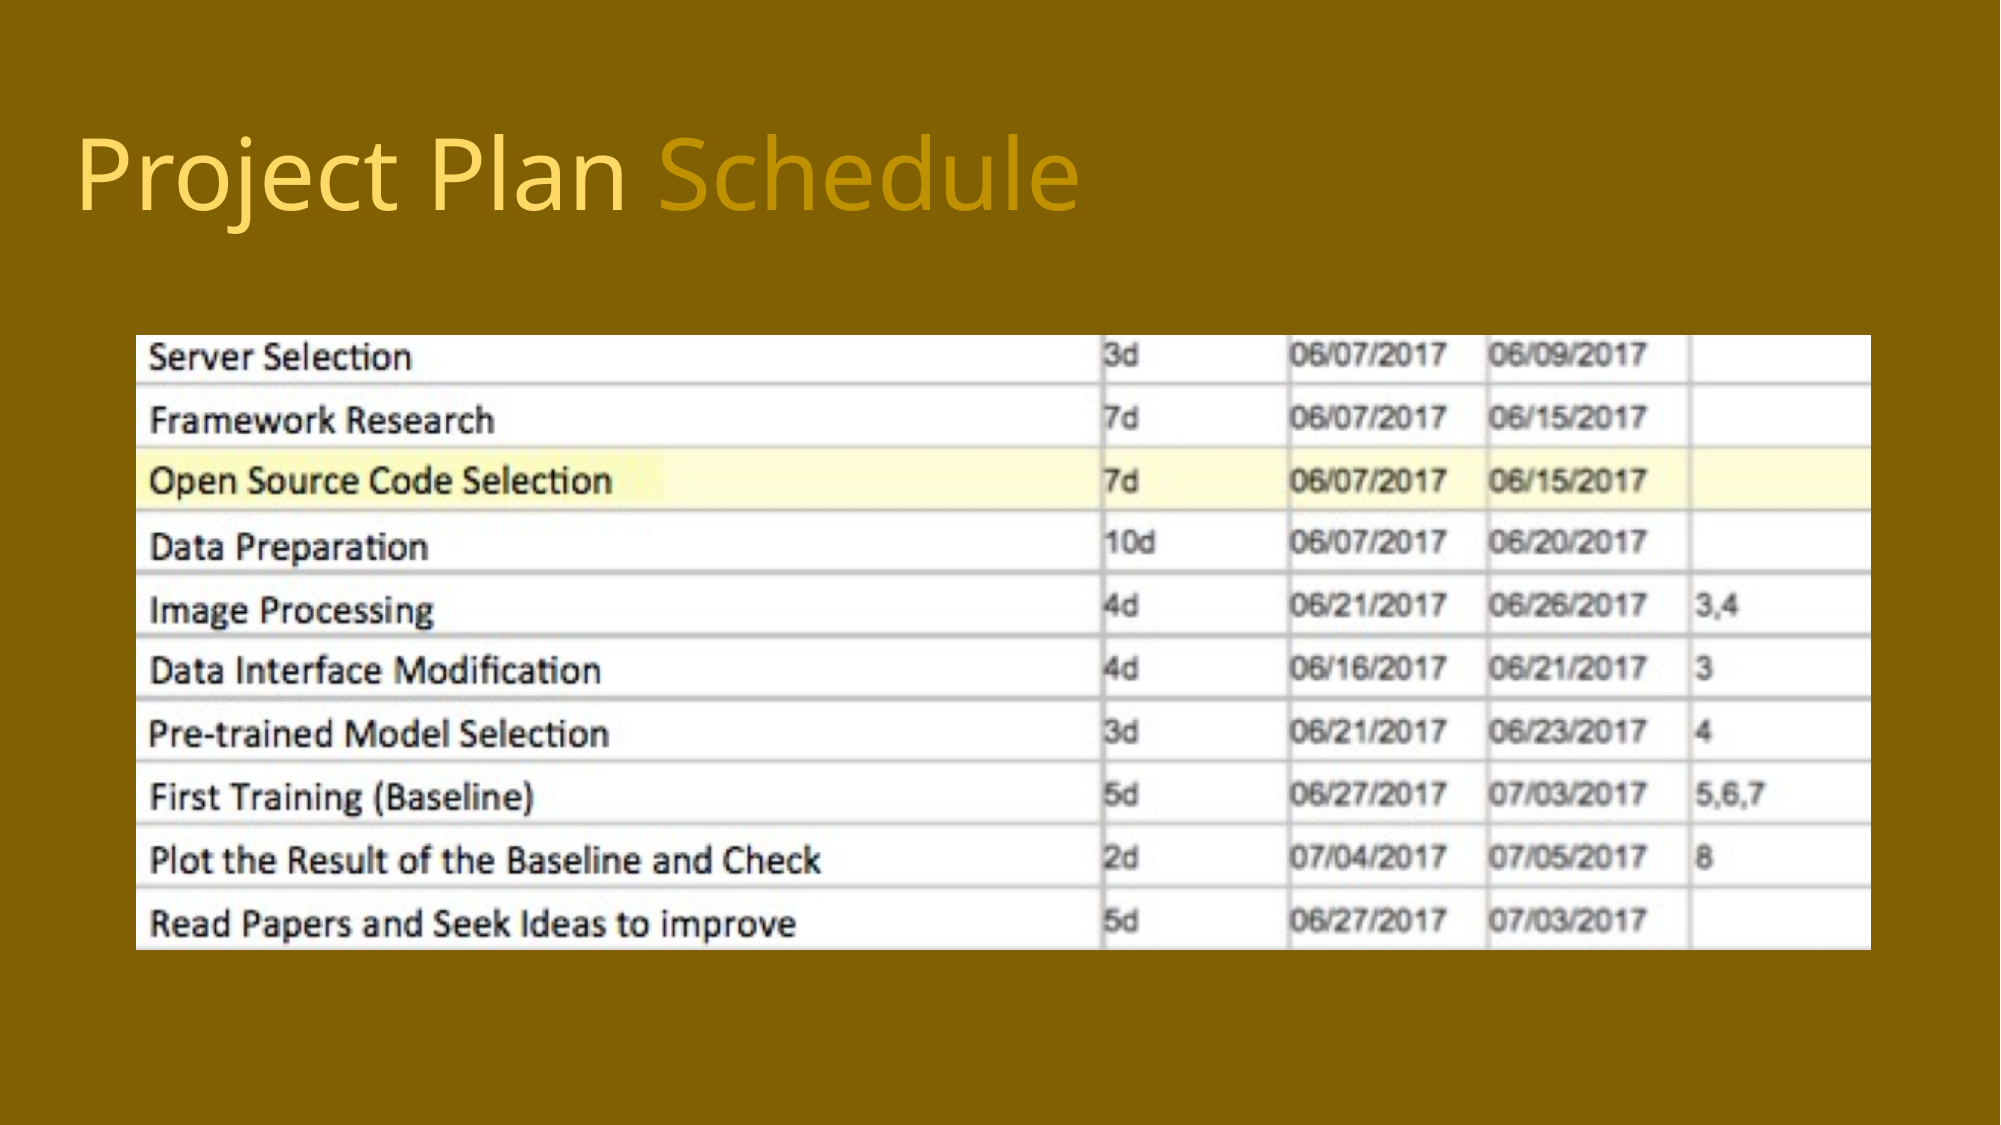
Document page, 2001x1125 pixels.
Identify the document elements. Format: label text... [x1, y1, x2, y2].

picture [136, 335, 1871, 950]
text_box Project Plan Schedule [59, 102, 1098, 238]
